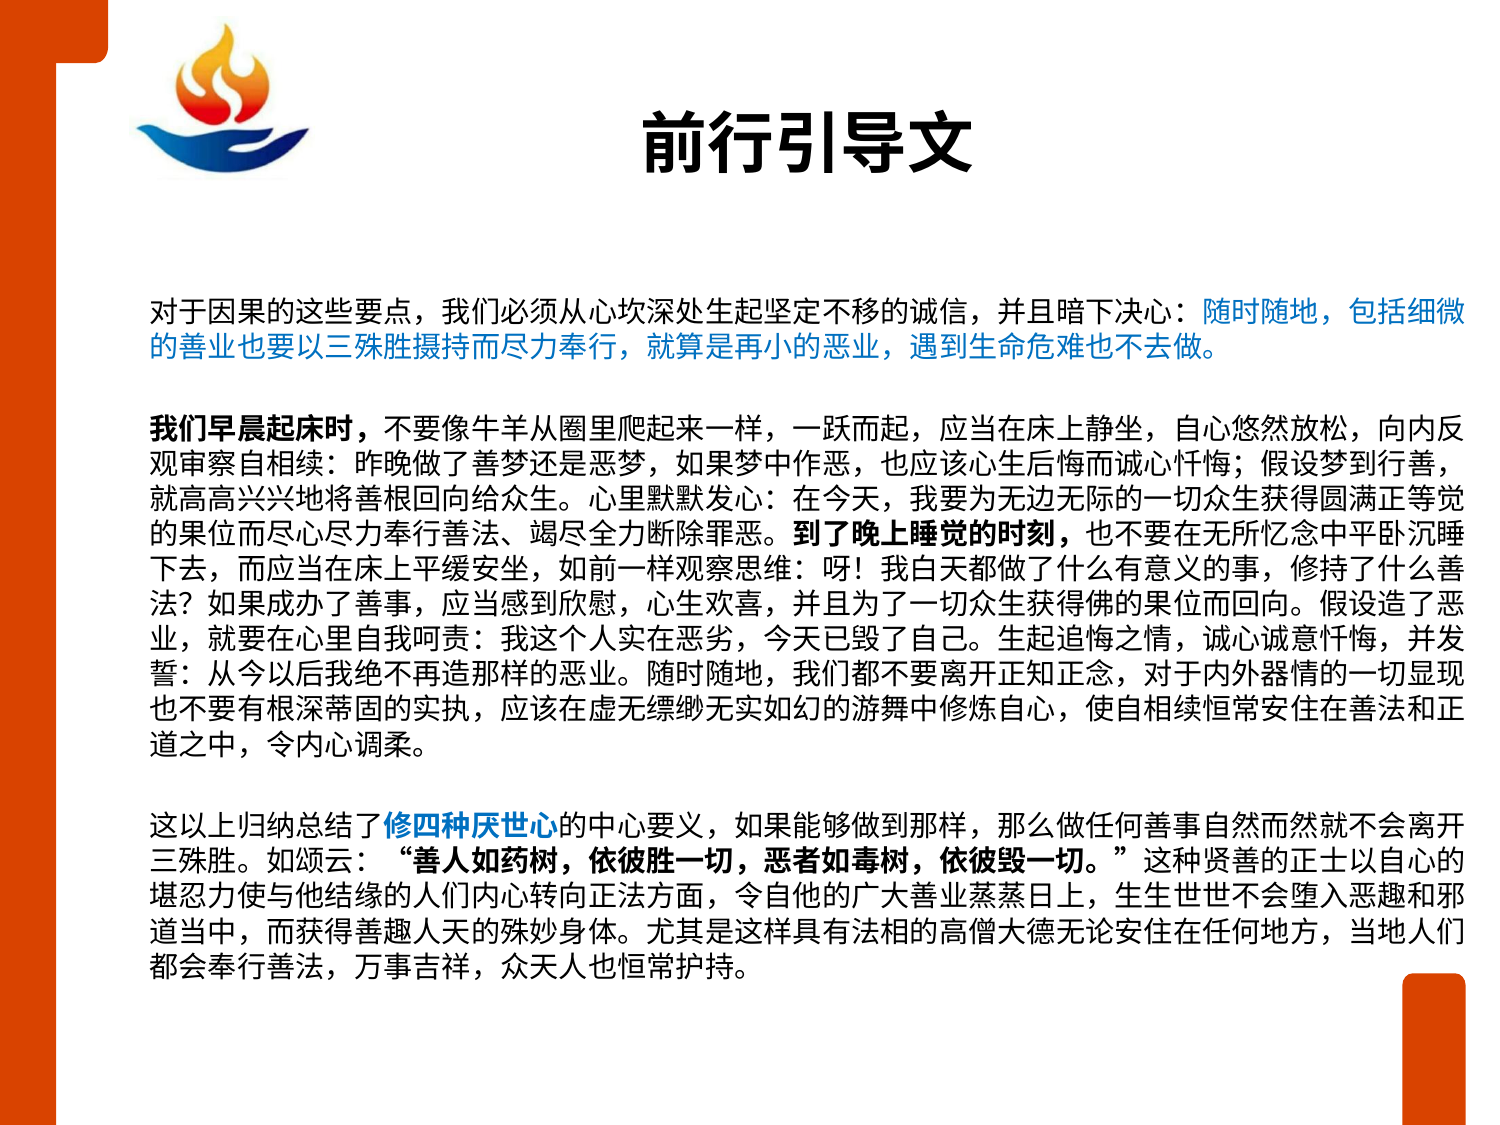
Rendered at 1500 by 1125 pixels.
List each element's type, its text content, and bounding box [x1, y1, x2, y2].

picture [128, 16, 317, 204]
text_box [0, 0, 57, 1125]
text_box 前行引导文 [134, 47, 1482, 235]
text_box 对于因果的这些要点，我们必须从心坎深处生起坚定不移的诚信，并且暗下决心：随时随地，包括细微的善业也要以三殊胜摄持而尽力奉行，就算是再小的恶业，遇到生命危难也不去做。 我们早晨起床时，不要像牛羊从圈里爬起来一样，一跃而起，应当在床上静坐，自心悠然放松，向内反观审察自相续：昨晚做了善梦还是恶梦，如果梦中作恶，也应该心生后悔而诚心忏悔；假设梦到行善，就高高兴兴地将善根回向给众生。心里默默发心：在今天，我要为无边无际的一切众生获得圆满正等觉的果位而尽心尽力奉行善法、竭尽全力断除罪恶。到了晚上睡觉的时刻，也不要在无所忆念中平卧沉睡下去，而应当在床上平缓安坐，如前一样观察思维：呀！我白天都做了什么有意义的事，修持了什么善法？如果成办了善事，应当感到欣慰，心生欢喜，并且为了一切众生获得佛的果位而回向。假设造了恶业，就要在心里自我呵责：我这个人实在恶劣，今天已毁了自己。生起追悔之情，诚心诚意忏悔，并发誓：从今以后我绝不再造那样的恶业。随时随地，我们都不要离开正知正念，对于内外器情的一切显现也不要有根深蒂固的实执，应该在虚无缥缈无实如幻的游舞中修炼自心，使自相续恒常安住在善法和正道之中，令内心调柔。 这以上归纳总结了修四种厌世心的中心要义，如果能够做到那样，那么做任何善事自然而然就不会离开三殊胜。如颂云：“善人如药树，依彼胜一切，恶者如毒树，依彼毁一切。”这种贤善的正士以自心的堪忍力使与他结缘的人们内心转向正法方面，令自他的广大善业蒸蒸日上，生生世世不会堕入恶趣和邪道当中，而获得善趣人天的殊妙身体。尤其是这样具有法相的高僧大德无论安住在任何地方，当地人们都会奉行善法，万事吉祥，众天人也恒常护持。 [134, 285, 1482, 1027]
text_box [57, 0, 110, 65]
text_box [1401, 1027, 1467, 1125]
